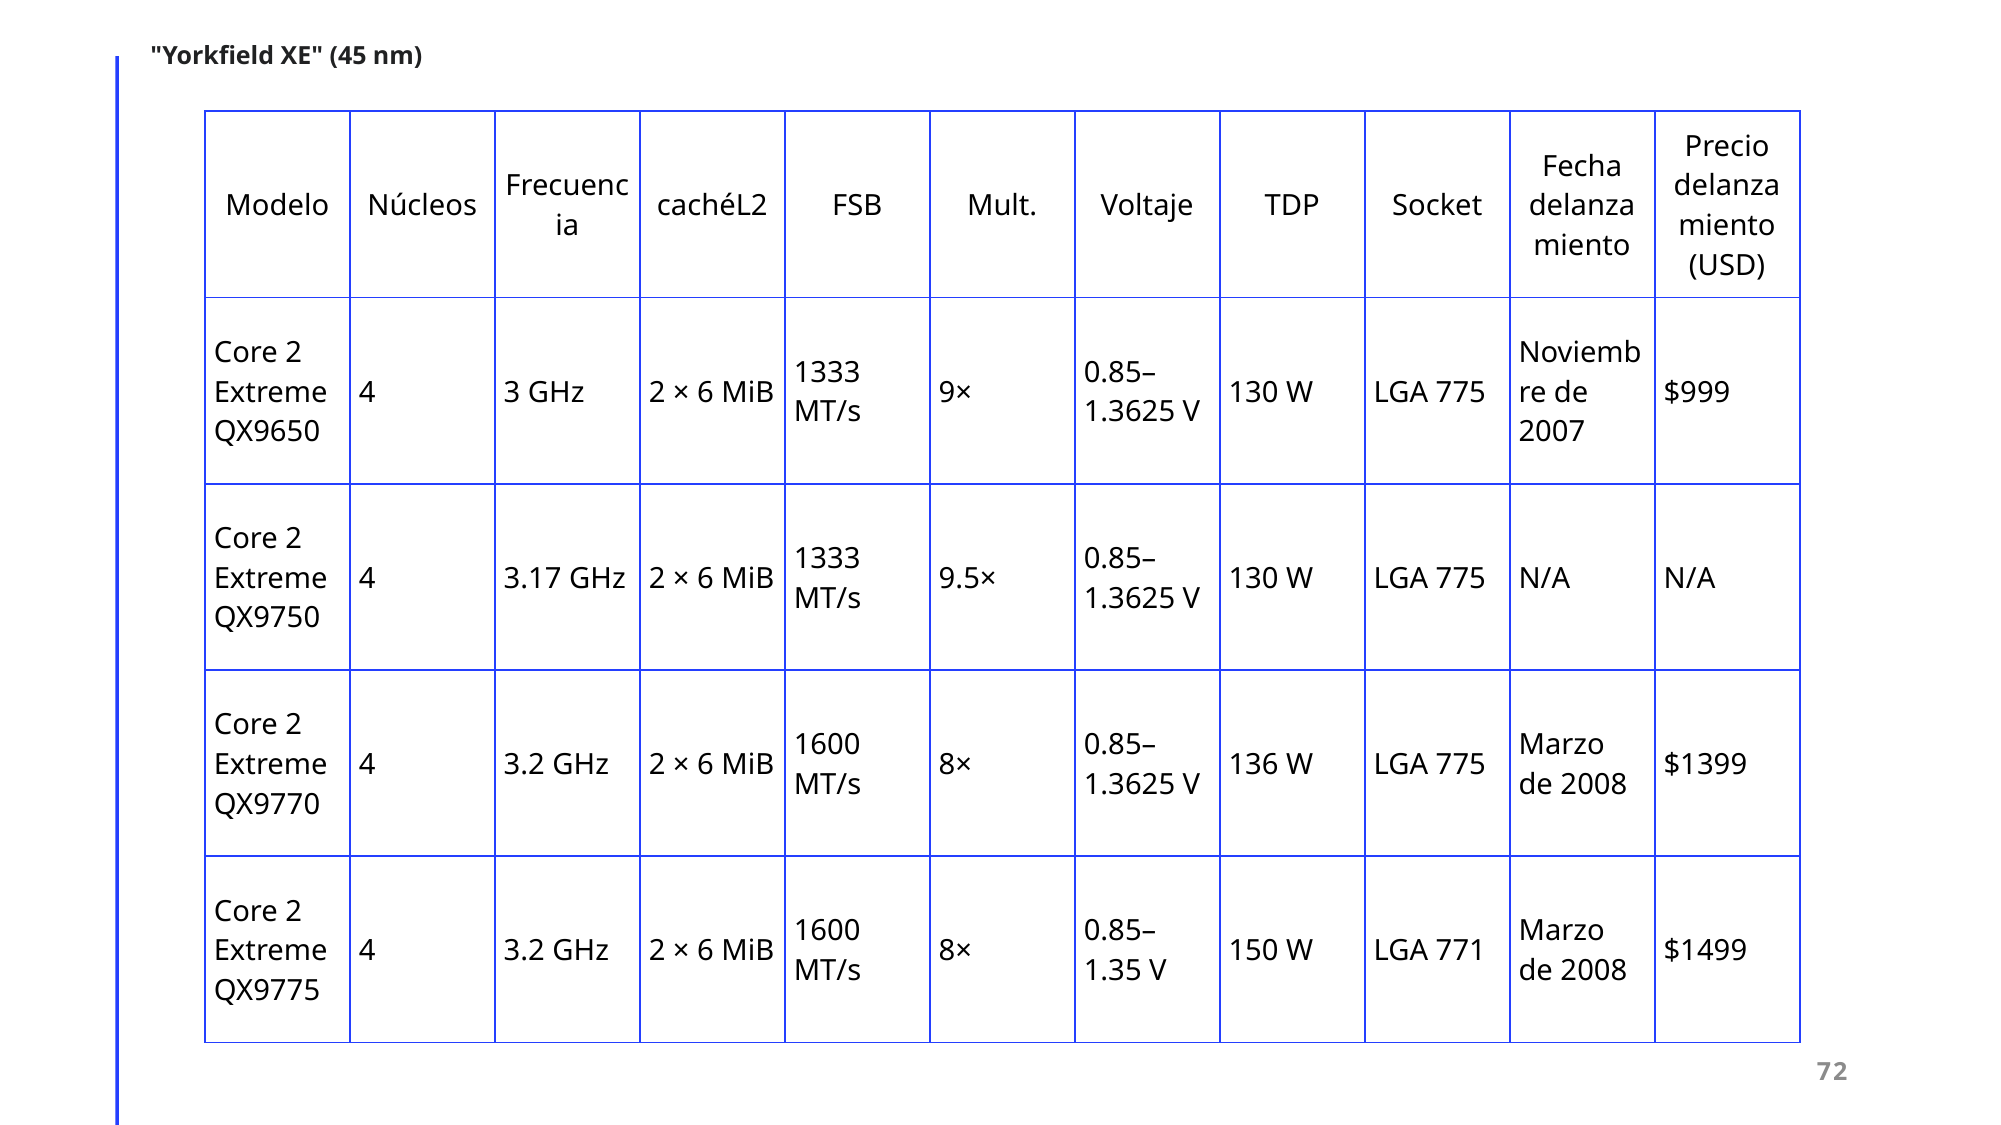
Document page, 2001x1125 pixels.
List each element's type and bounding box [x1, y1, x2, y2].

table_cell [1221, 857, 1364, 1042]
table_cell [931, 485, 1074, 669]
table_cell [786, 857, 929, 1042]
table_cell [1656, 298, 1799, 483]
table_header [496, 112, 639, 297]
table_cell [496, 671, 639, 855]
table_cell [1076, 857, 1219, 1042]
table_cell [1221, 485, 1364, 669]
table_cell [1656, 857, 1799, 1042]
table_header [1366, 112, 1509, 297]
table_cell [641, 857, 784, 1042]
table_cell [641, 485, 784, 669]
table_cell [1656, 671, 1799, 855]
table_cell [351, 485, 494, 669]
table_cell [1511, 485, 1654, 669]
table_cell [1511, 857, 1654, 1042]
table_cell [351, 298, 494, 483]
table_cell [1076, 298, 1219, 483]
table_header [641, 112, 784, 297]
table_cell [206, 298, 349, 483]
table_cell [931, 298, 1074, 483]
table_header [1076, 112, 1219, 297]
table_header [351, 112, 494, 297]
table_cell [1656, 485, 1799, 669]
table_header [931, 112, 1074, 297]
table_cell [1366, 671, 1509, 855]
table_cell [496, 857, 639, 1042]
table_cell [641, 671, 784, 855]
slide_number [1412, 1042, 1863, 1103]
table_cell [496, 485, 639, 669]
table_cell [1511, 298, 1654, 483]
table_cell [1511, 671, 1654, 855]
table_cell [206, 857, 349, 1042]
text_box [135, 32, 487, 78]
table_cell [1366, 857, 1509, 1042]
table_cell [1366, 485, 1509, 669]
table_cell [786, 485, 929, 669]
table_header [206, 112, 349, 297]
table_header [1221, 112, 1364, 297]
table_cell [206, 671, 349, 855]
table_cell [1221, 298, 1364, 483]
table_cell [931, 857, 1074, 1042]
table_header [1656, 112, 1799, 297]
table_cell [351, 671, 494, 855]
table_header [1511, 112, 1654, 297]
table_cell [786, 671, 929, 855]
table_cell [786, 298, 929, 483]
table_cell [1221, 671, 1364, 855]
table_cell [1076, 671, 1219, 855]
table_cell [351, 857, 494, 1042]
table_cell [206, 485, 349, 669]
table_cell [1076, 485, 1219, 669]
table_cell [1366, 298, 1509, 483]
table_cell [496, 298, 639, 483]
table_header [786, 112, 929, 297]
table_cell [641, 298, 784, 483]
table_cell [931, 671, 1074, 855]
